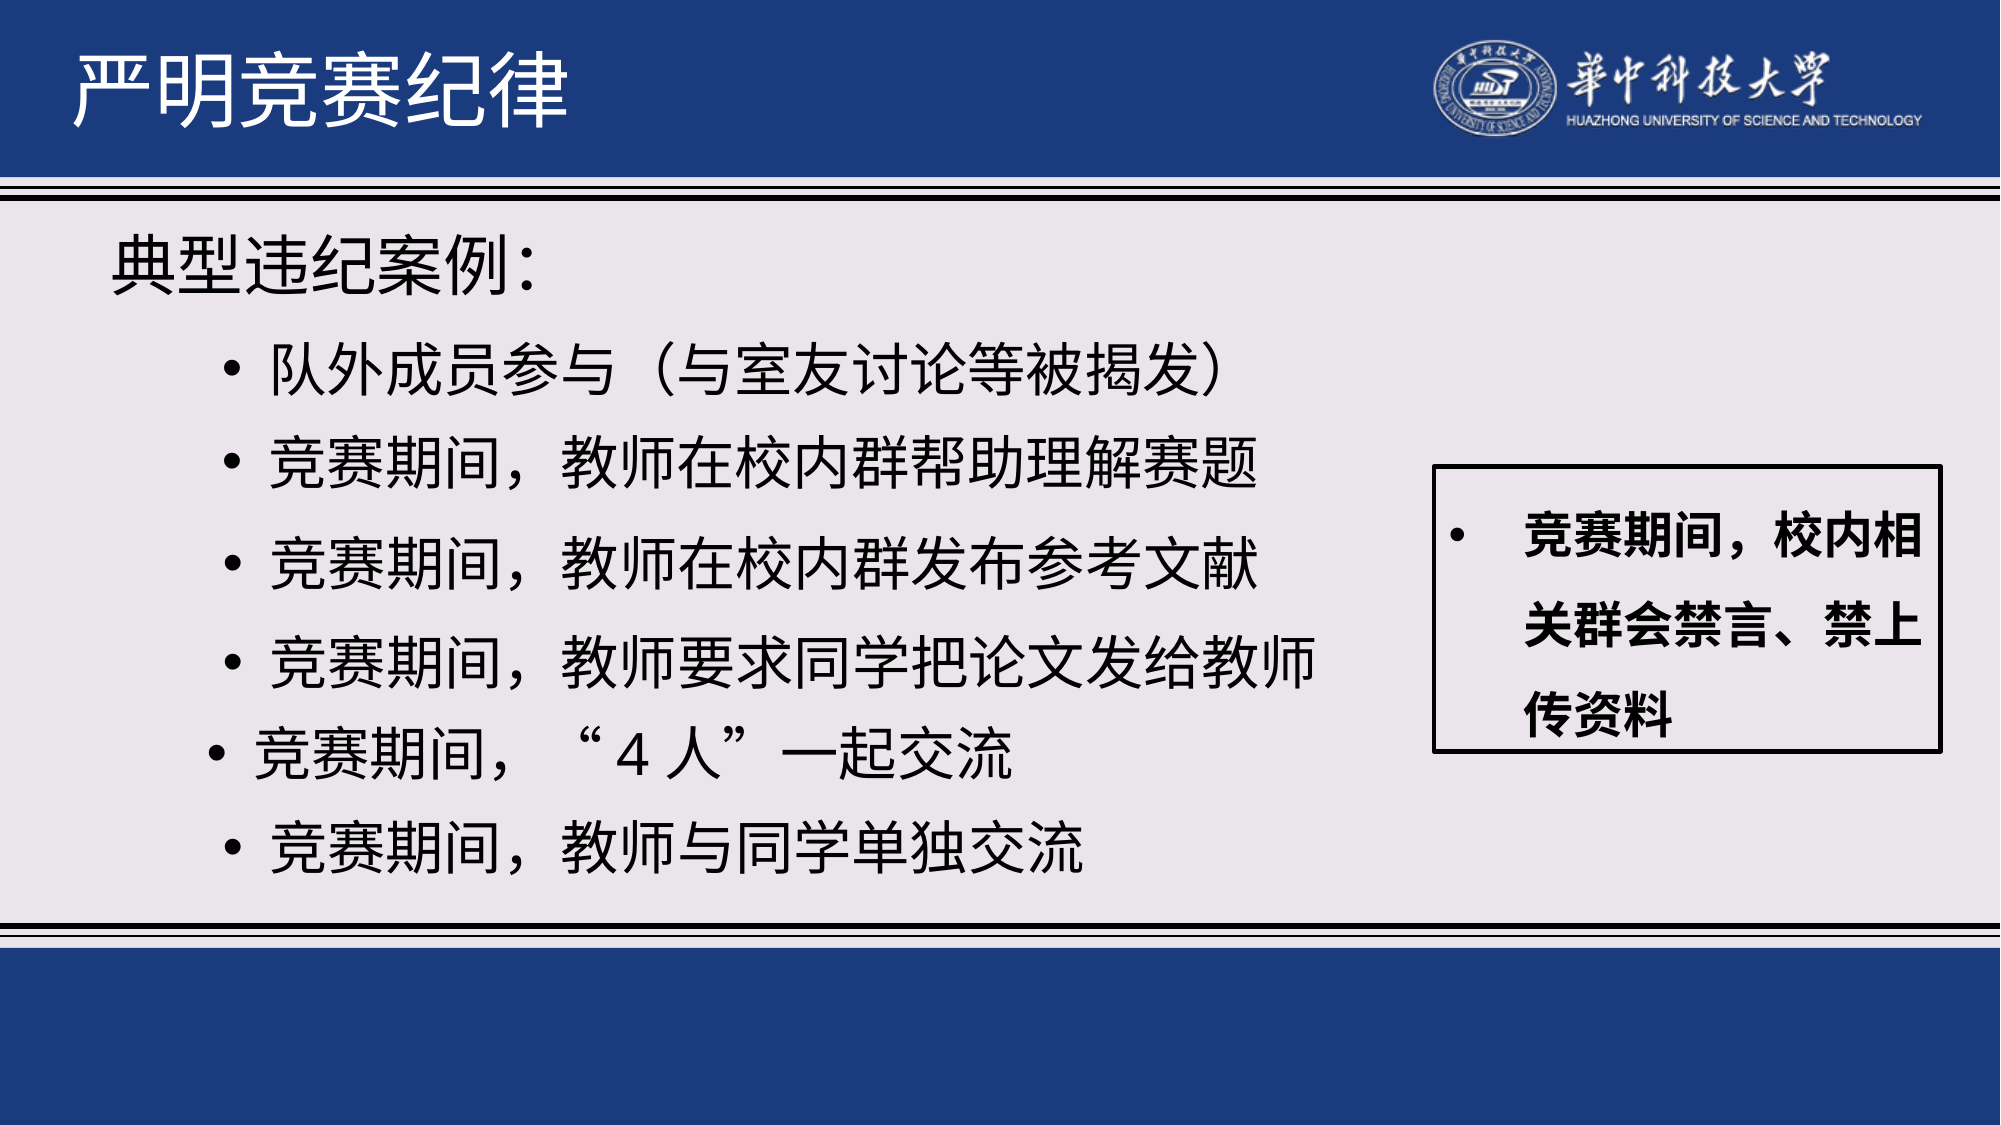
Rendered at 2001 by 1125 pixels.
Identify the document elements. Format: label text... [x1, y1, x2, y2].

text_box 竞赛期间，教师要求同学把论文发给教师 [207, 619, 1334, 704]
text_box 竞赛期间，教师在校内群帮助理解赛题 [207, 418, 1507, 504]
text_box 竞赛期间，教师在校内群发布参考文献 [207, 519, 1275, 605]
text_box 竞赛期间，教师与同学单独交流 [207, 804, 1100, 889]
text_box 竞赛期间，校内相关群会禁言、禁上传资料 [1433, 466, 1941, 752]
text_box 竞赛期间，“4人”一起交流 [191, 710, 1029, 795]
text_box 队外成员参与（与室友讨论等被揭发） [207, 325, 1310, 411]
picture [1428, 31, 1957, 146]
text_box 典型违纪案例： [95, 216, 1124, 311]
text_box 严明竞赛纪律 [56, 31, 975, 146]
